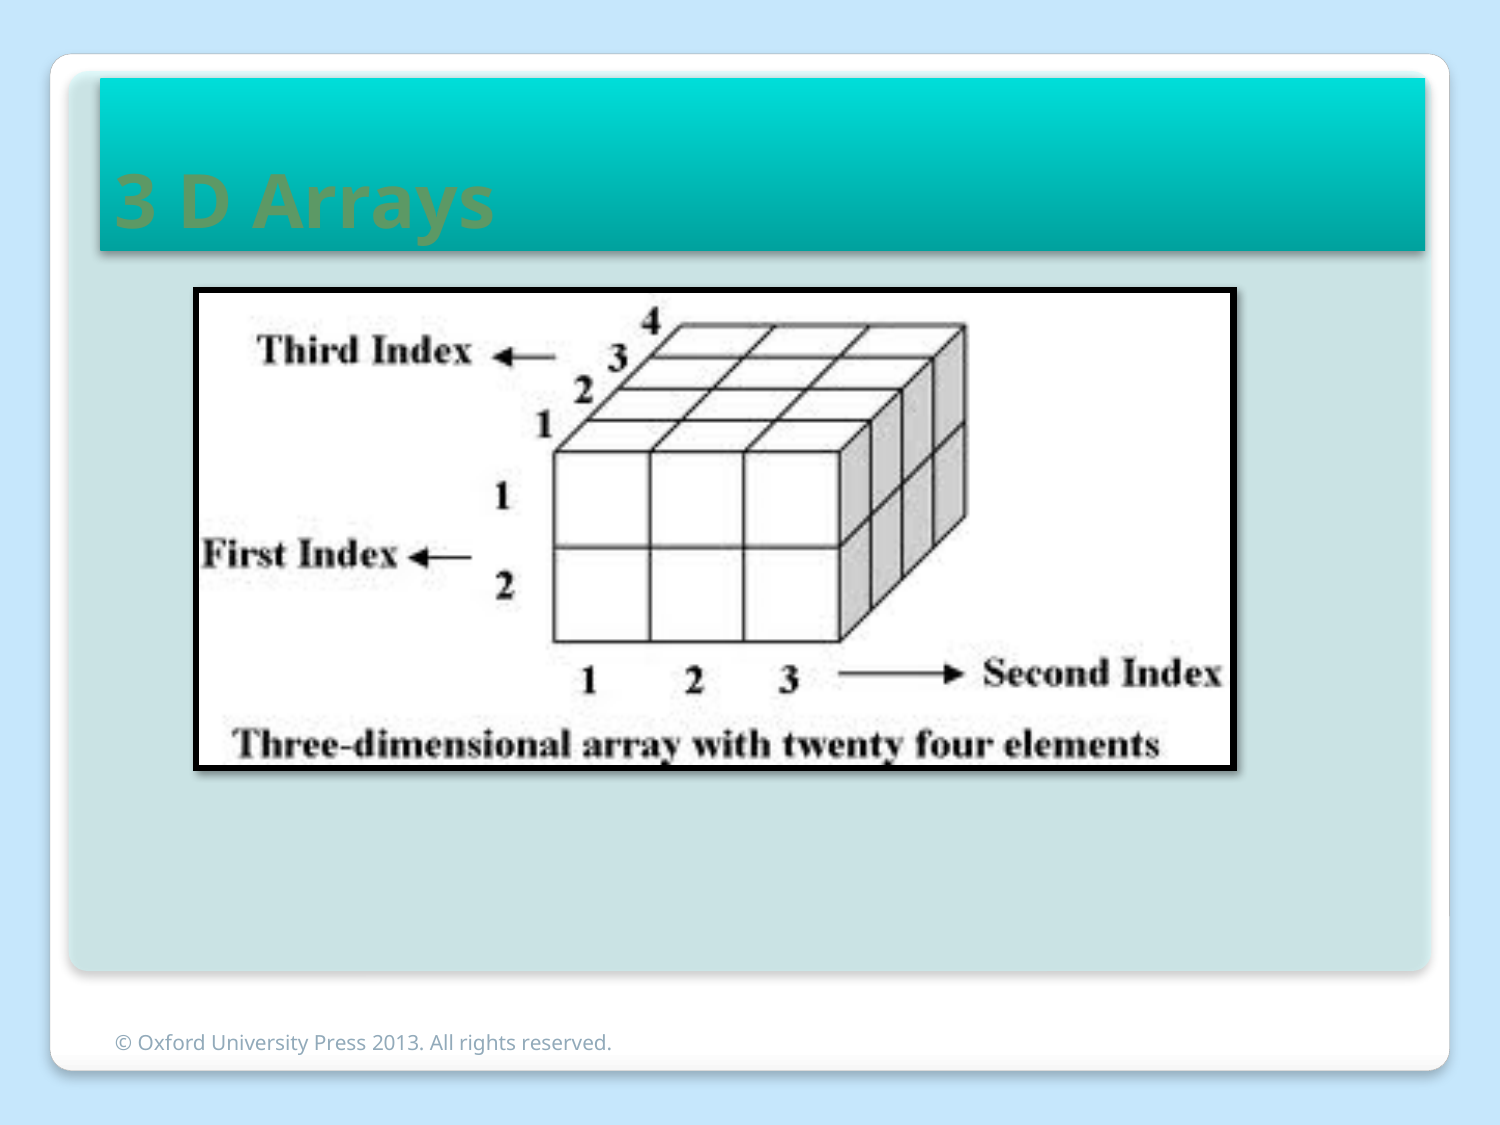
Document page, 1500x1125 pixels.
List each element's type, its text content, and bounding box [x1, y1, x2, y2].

title 3 D Arrays [100, 78, 1443, 251]
picture [198, 292, 1231, 766]
footer © Oxford University Press 2013. All rights reserved. [100, 1002, 1370, 1063]
